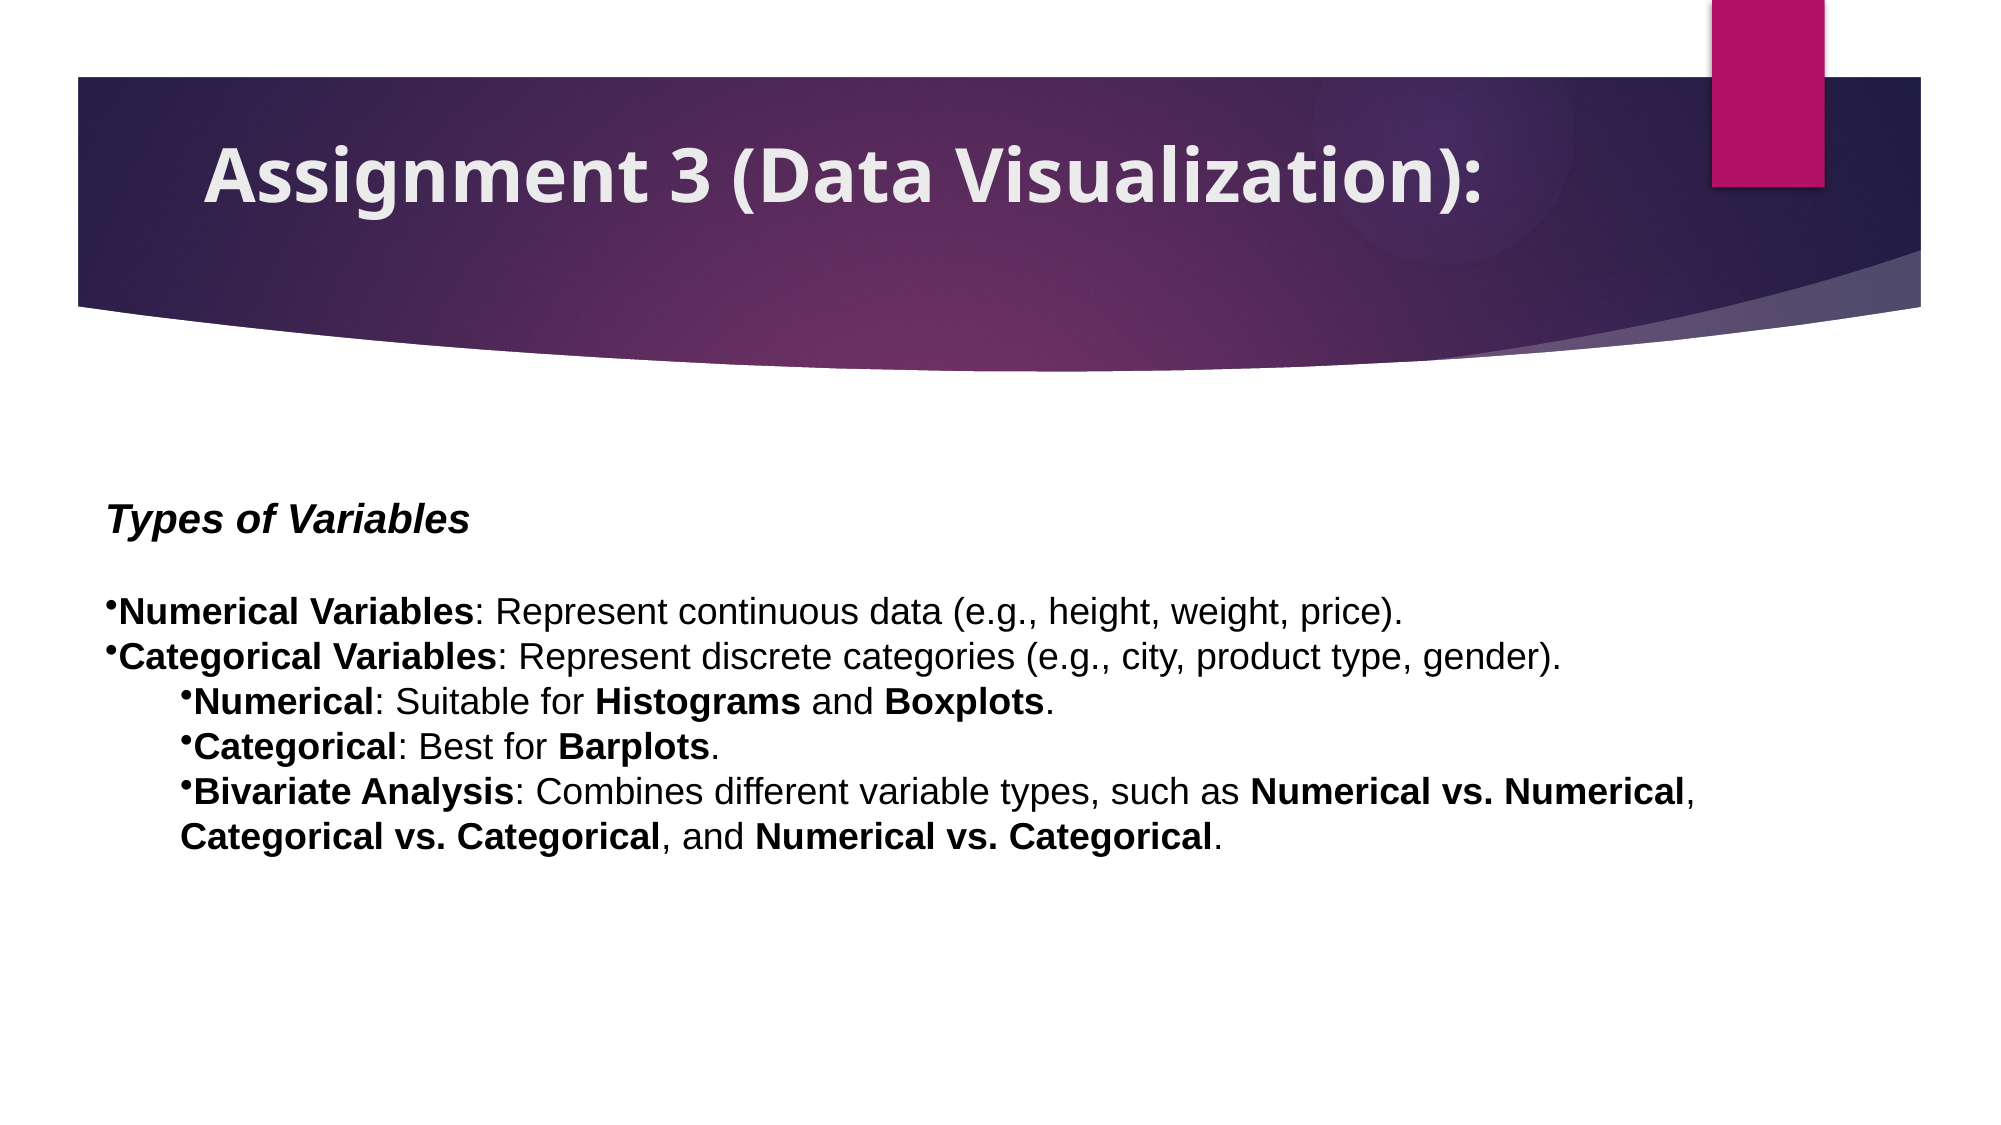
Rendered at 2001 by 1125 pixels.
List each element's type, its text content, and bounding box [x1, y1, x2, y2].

title Assignment 3 (Data Visualization): [189, 159, 1627, 276]
list Types of Variables Numerical Variables: Represent continuous data (e.g., height, weight, price). Categorical Variables: Represent discrete categories (e.g., city, product type, gender). Numerical: Suitable for Histograms and Boxplots. Categorical: Best for Barplots. Bivariate Analysis: Combines different variable types, such as Numerical vs. Numerical, Categorical vs. Categorical, and Numerical vs. Categorical. [90, 370, 1852, 1024]
